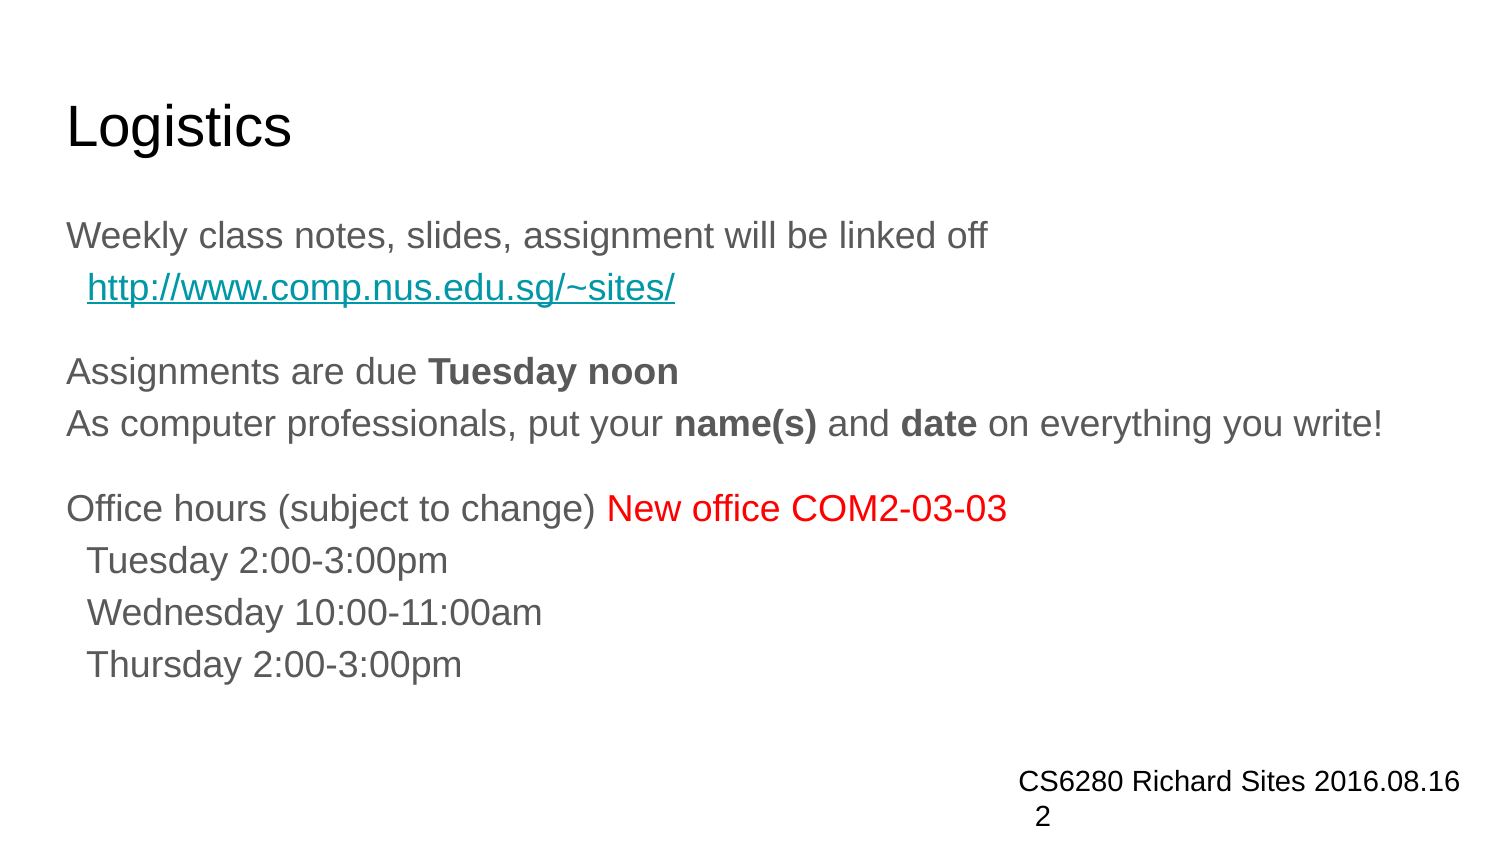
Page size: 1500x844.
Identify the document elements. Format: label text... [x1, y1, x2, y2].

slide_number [1003, 764, 1480, 830]
title Logistics [51, 72, 1449, 167]
list Weekly class notes, slides, assignment will be linked off http://www.comp.nus.edu.sg/~sites/ Assignments are due Tuesday noon As computer professionals, put your name(s) and date on everything you write! Office hours (subject to change) New office COM2-03-03 Tuesday 2:00-3:00pm Wednesday 10:00-11:00am Thursday 2:00-3:00pm [51, 189, 1449, 750]
